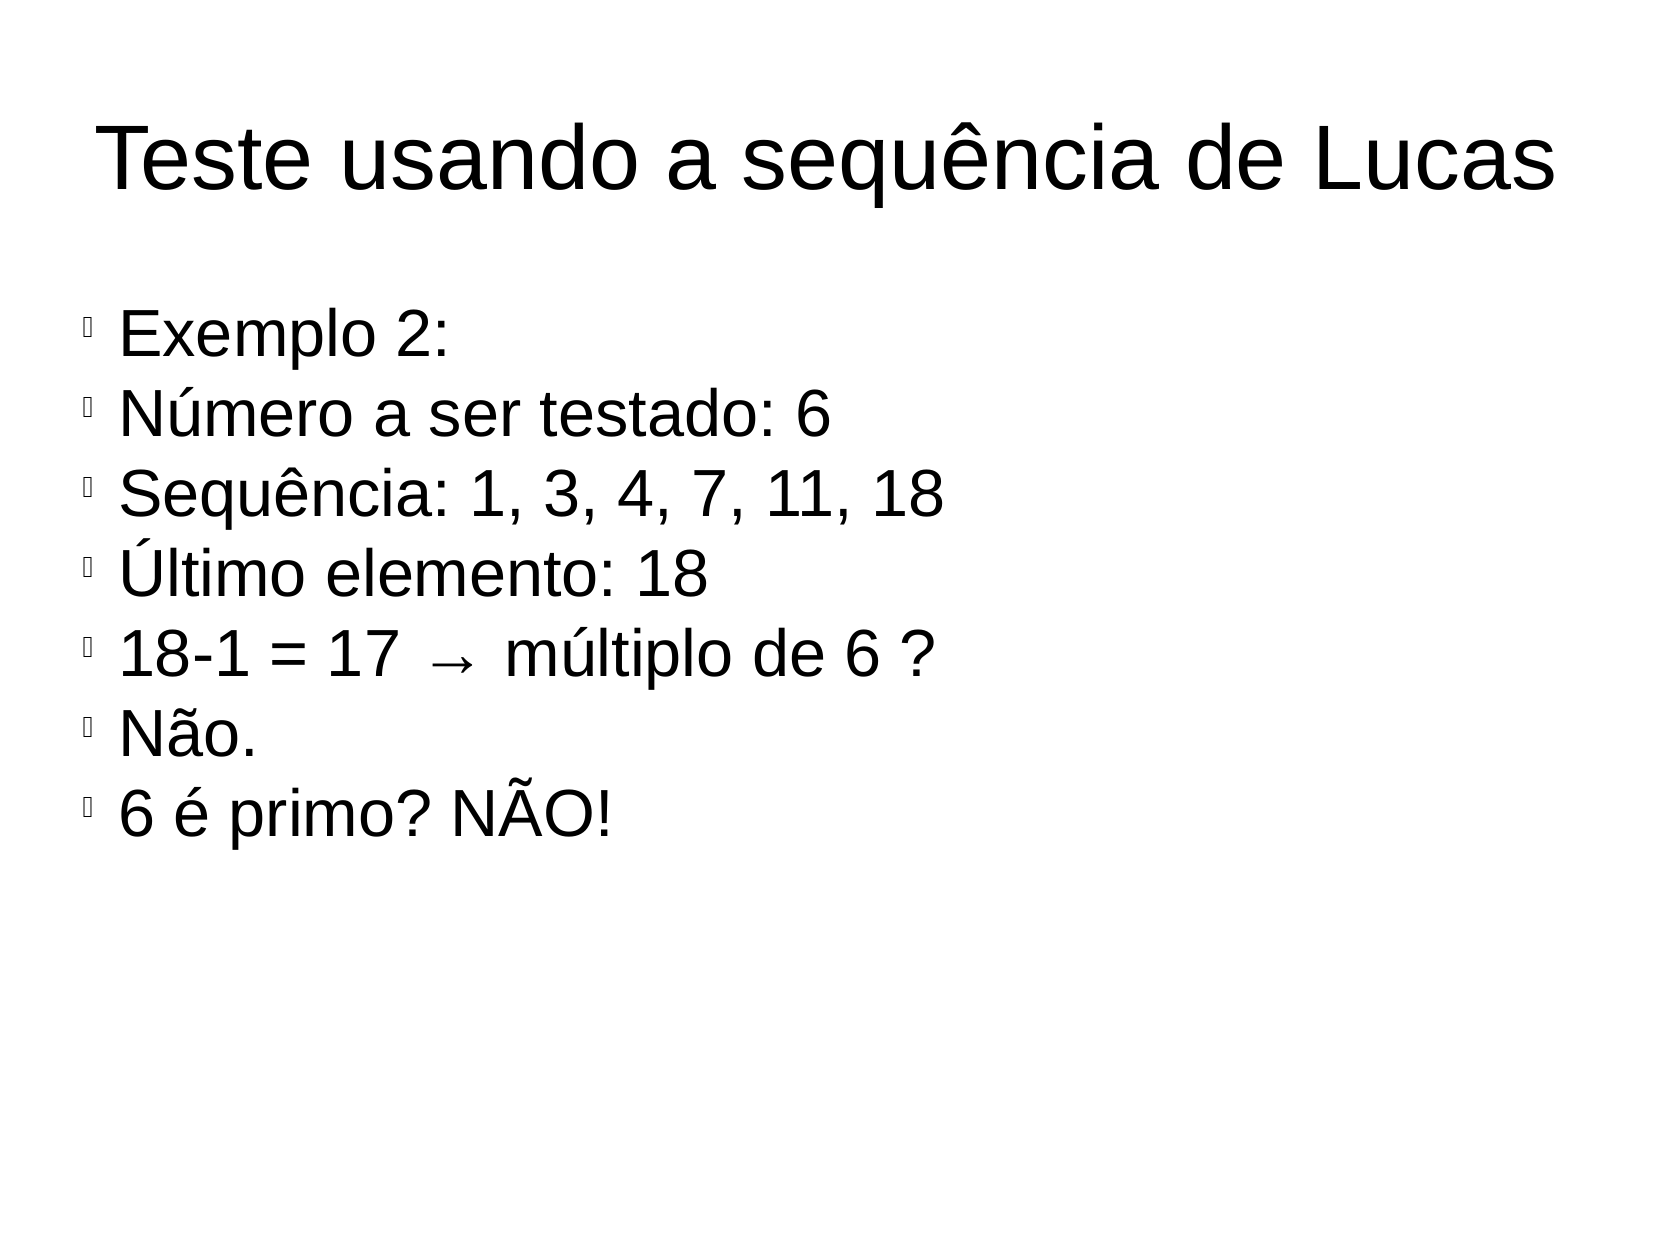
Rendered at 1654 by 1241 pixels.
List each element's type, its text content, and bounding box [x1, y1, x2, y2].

text_box Teste usando a sequência de Lucas [82, 49, 1571, 257]
text_box Exemplo 2: Número a ser testado: 6 Sequência: 1, 3, 4, 7, 11, 18 Último elemento: 18 18-1 = 17 → múltiplo de 6 ? Não. 6 é primo? NÃO! [82, 290, 1571, 1010]
